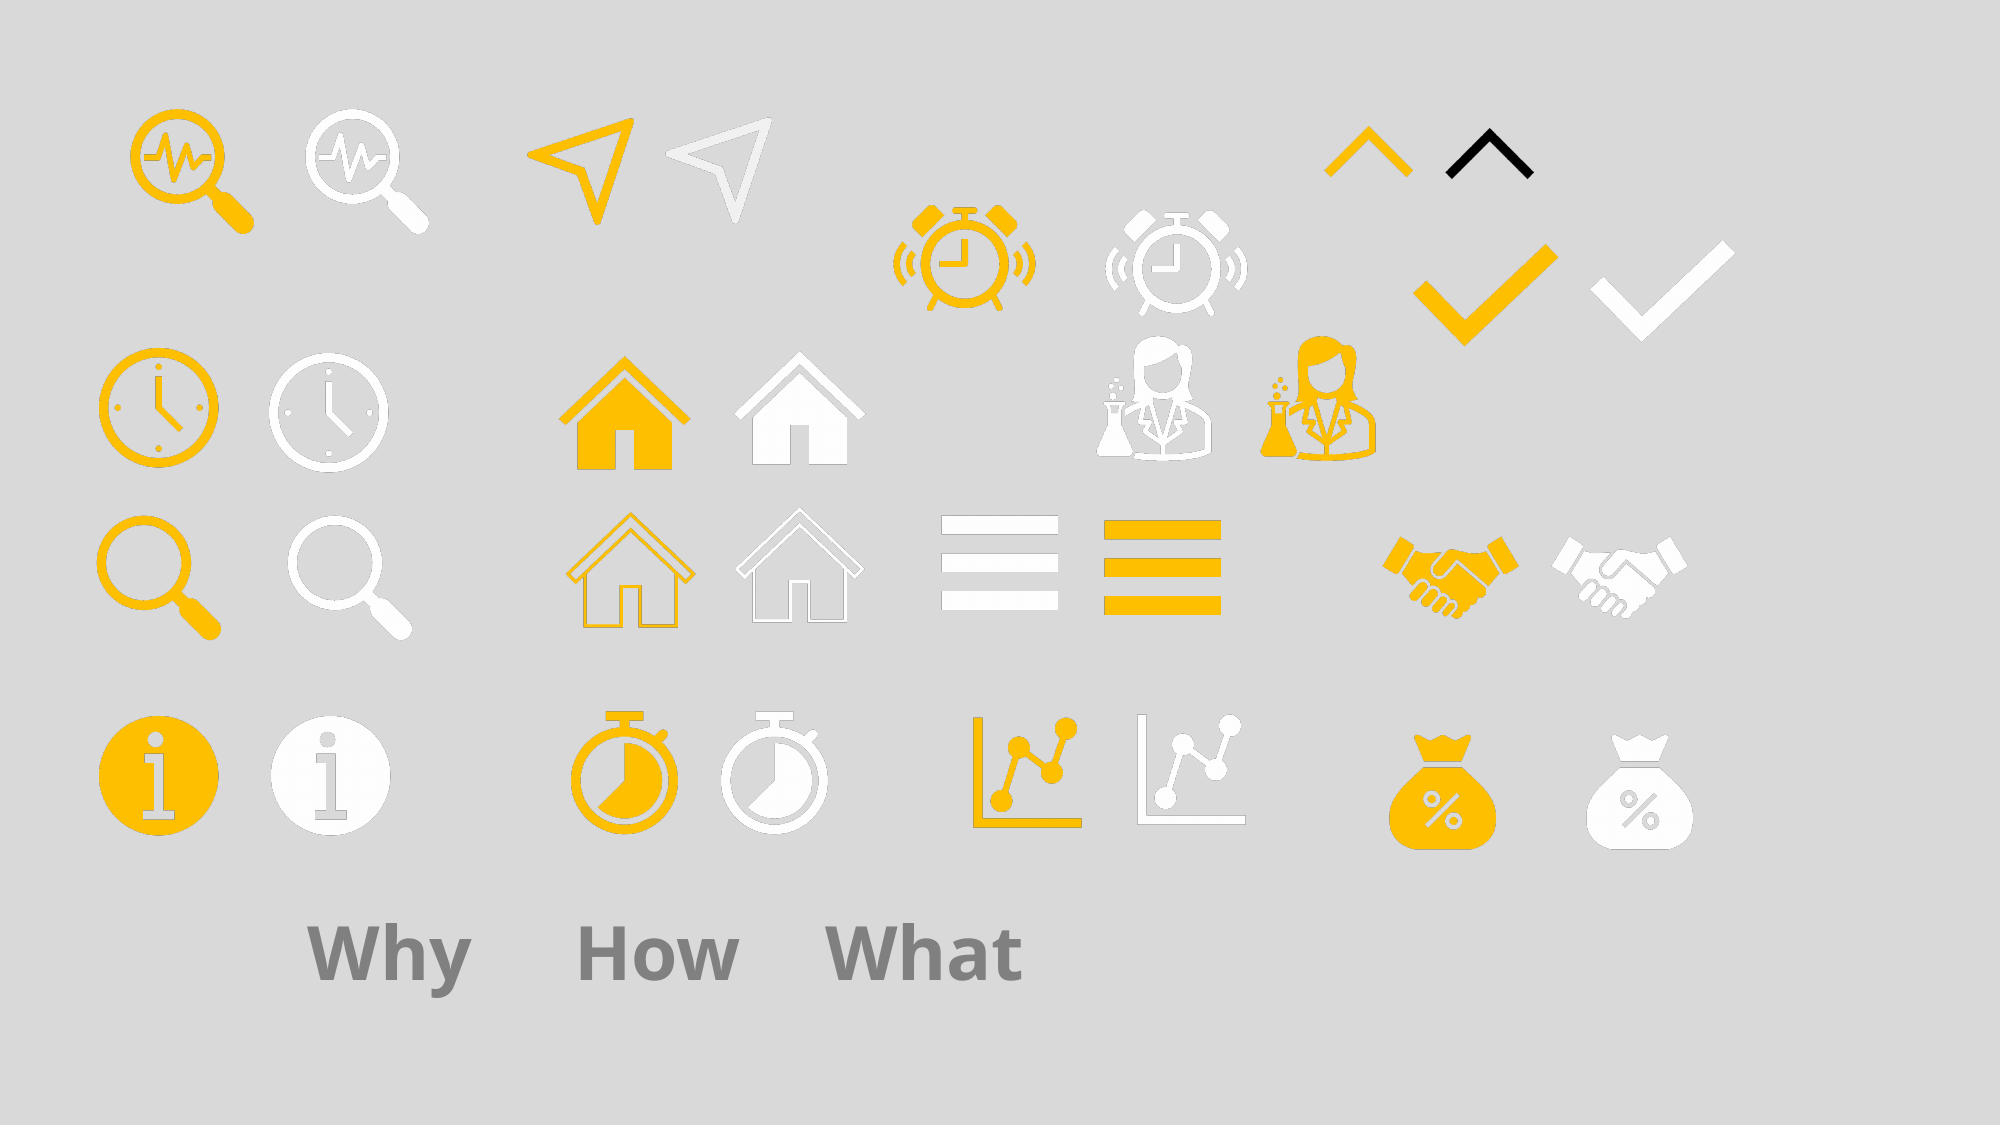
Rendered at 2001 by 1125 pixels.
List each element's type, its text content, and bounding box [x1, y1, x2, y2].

picture [951, 697, 1102, 848]
picture [273, 502, 425, 653]
picture [1544, 502, 1695, 653]
picture [549, 337, 700, 488]
picture [1587, 215, 1738, 366]
picture [82, 700, 234, 851]
picture [889, 182, 1040, 333]
picture [1375, 502, 1526, 653]
picture [117, 96, 268, 247]
picture [724, 487, 875, 638]
picture [1087, 187, 1402, 473]
text_box What [810, 898, 1051, 1003]
picture [292, 96, 443, 247]
picture [724, 332, 875, 483]
picture [1367, 717, 1518, 868]
picture [255, 700, 406, 851]
picture [924, 487, 1075, 638]
picture [1293, 76, 1565, 370]
text_box How [559, 898, 800, 1003]
text_box Why [292, 898, 534, 1003]
picture [82, 332, 234, 483]
picture [1087, 492, 1238, 643]
picture [1564, 717, 1715, 868]
picture [555, 492, 706, 643]
picture [505, 95, 794, 247]
picture [82, 502, 234, 653]
picture [253, 337, 404, 488]
picture [549, 697, 850, 848]
picture [1115, 694, 1266, 845]
